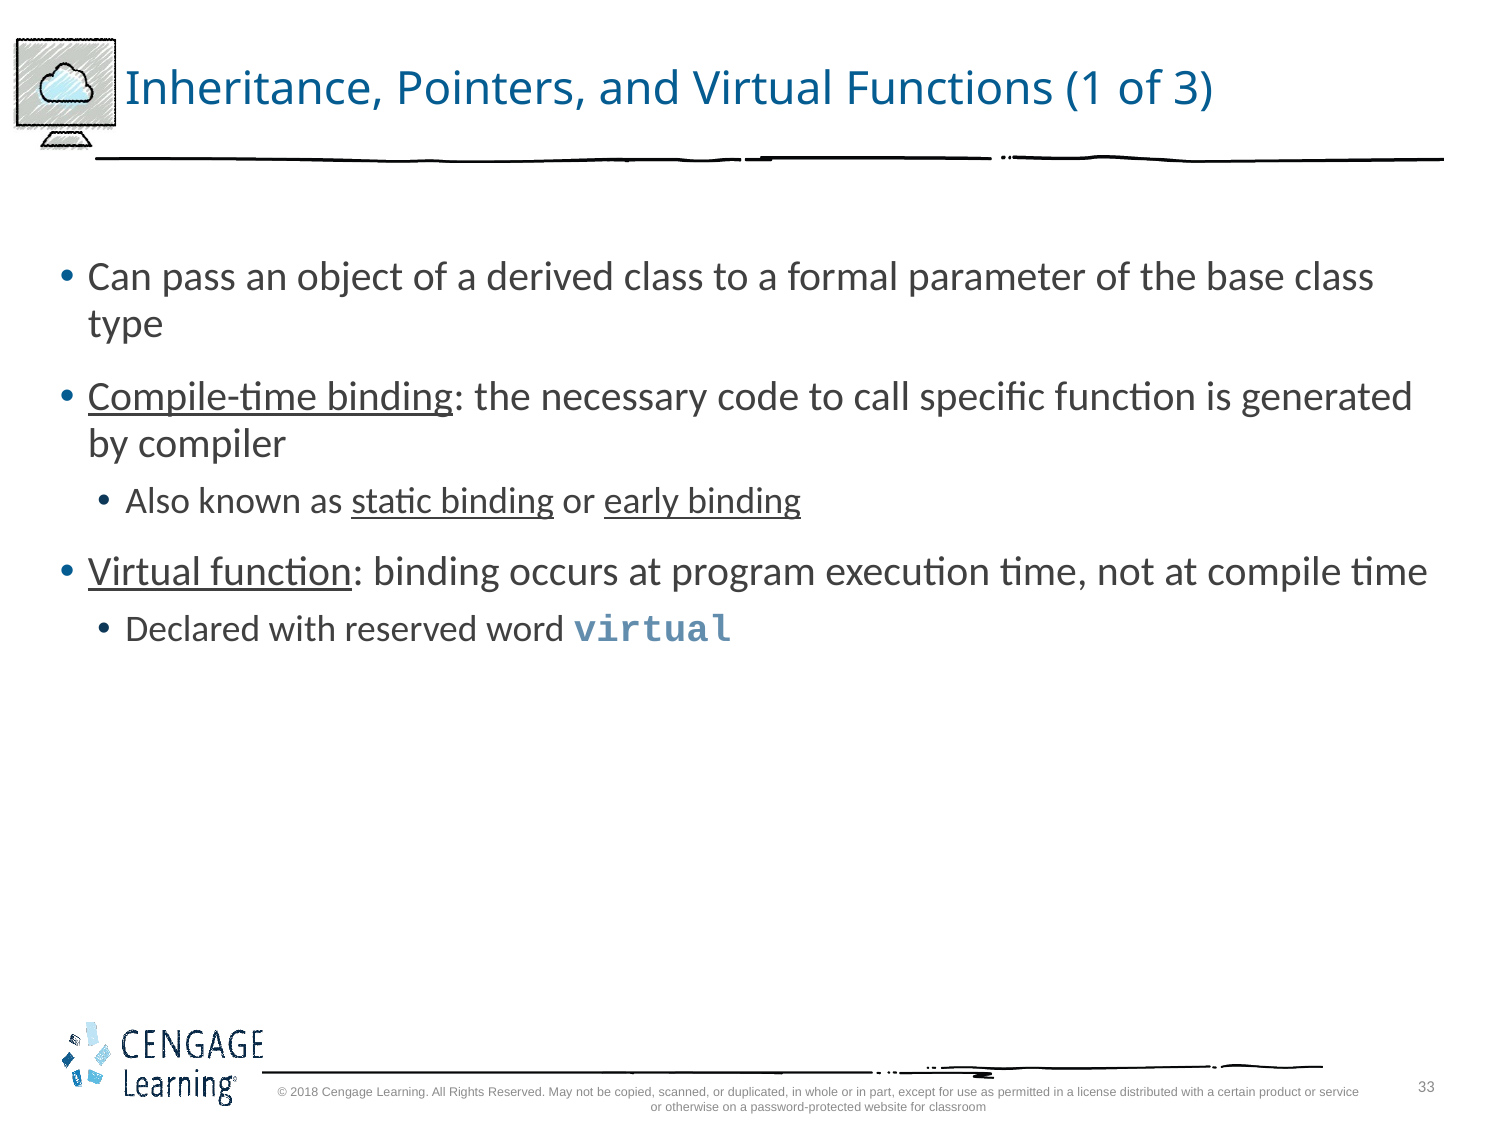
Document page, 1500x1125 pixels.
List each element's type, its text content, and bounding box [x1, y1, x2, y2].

picture [62, 1022, 1323, 1106]
title Inheritance, Pointers, and Virtual Functions (1 of 3) [125, 66, 1442, 116]
list Can pass an object of a derived class to a formal parameter of the base class type Compile-time binding: the necessary code to call specific function is generated by compiler Also known as static binding or early binding Virtual function: binding occurs at program execution time, not at compile time Declared with reserved word virtual [59, 252, 1441, 655]
picture [13, 36, 117, 151]
picture [95, 155, 1444, 163]
footer © 2018 Cengage Learning. All Rights Reserved. May not be copied, scanned, or duplicated, in whole or in part, except for use as permitted in a license distributed with a certain product or service or otherwise on a password-protected website for classroom [262, 1079, 1375, 1120]
